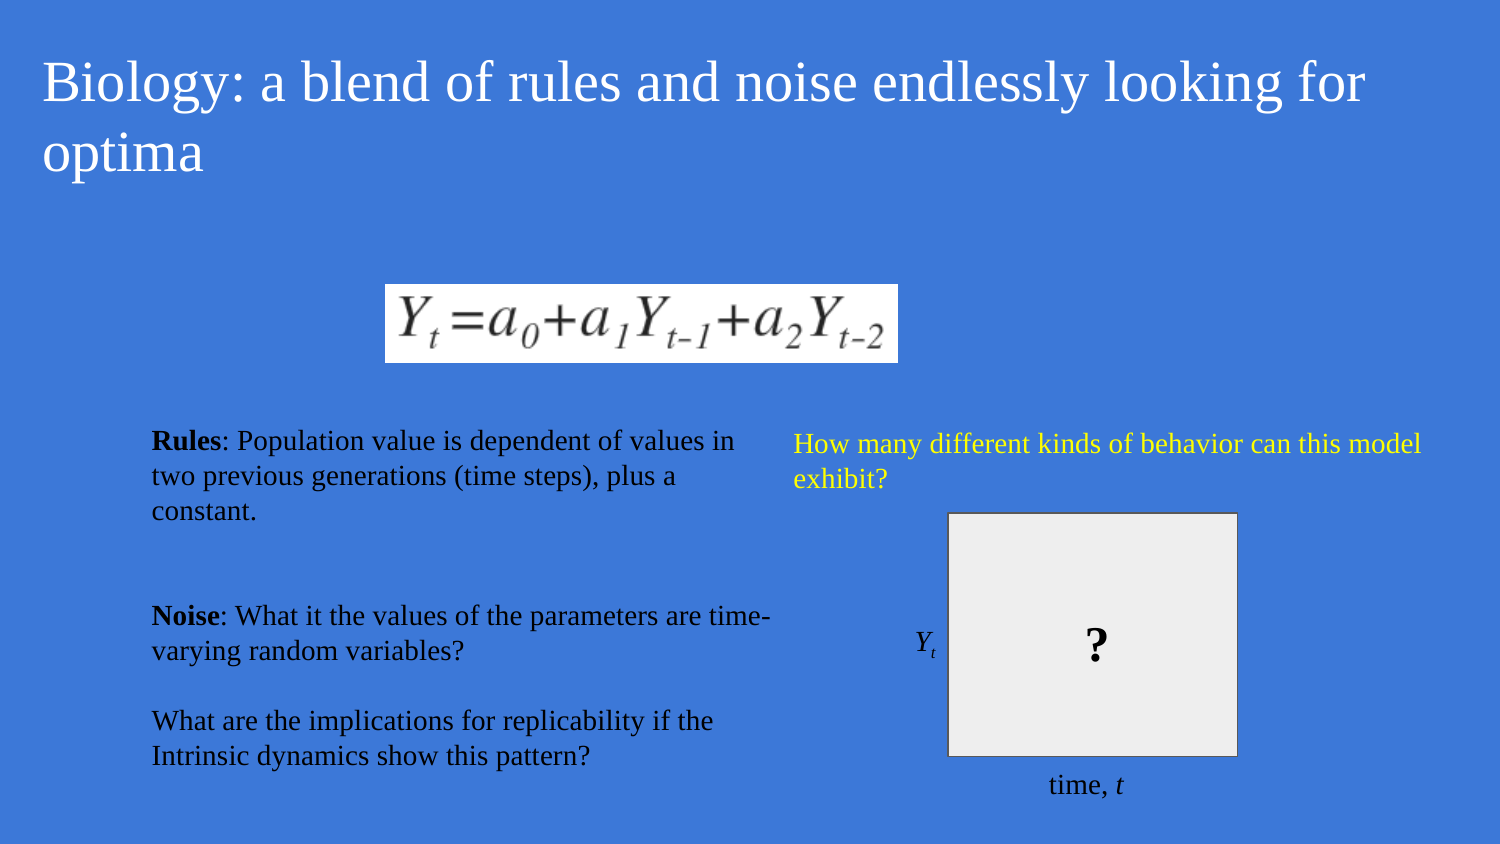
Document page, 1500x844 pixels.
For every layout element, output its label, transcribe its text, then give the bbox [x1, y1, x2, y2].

text_box Yt [899, 606, 997, 701]
text_box [948, 513, 1238, 757]
text_box Rules: Population value is dependent of values in two previous generations (time steps), plus a constant. Noise: What it the values of the parameters are time-varying random variables? What are the implications for replicability if the Intrinsic dynamics show this pattern? [136, 406, 798, 484]
title Biology: a blend of rules and noise endlessly looking for optima [27, 28, 1425, 123]
picture [385, 284, 899, 364]
text_box ? [1069, 596, 1147, 691]
text_box time, t [1033, 750, 1172, 816]
text_box How many different kinds of behavior can this model exhibit? [778, 409, 1440, 487]
